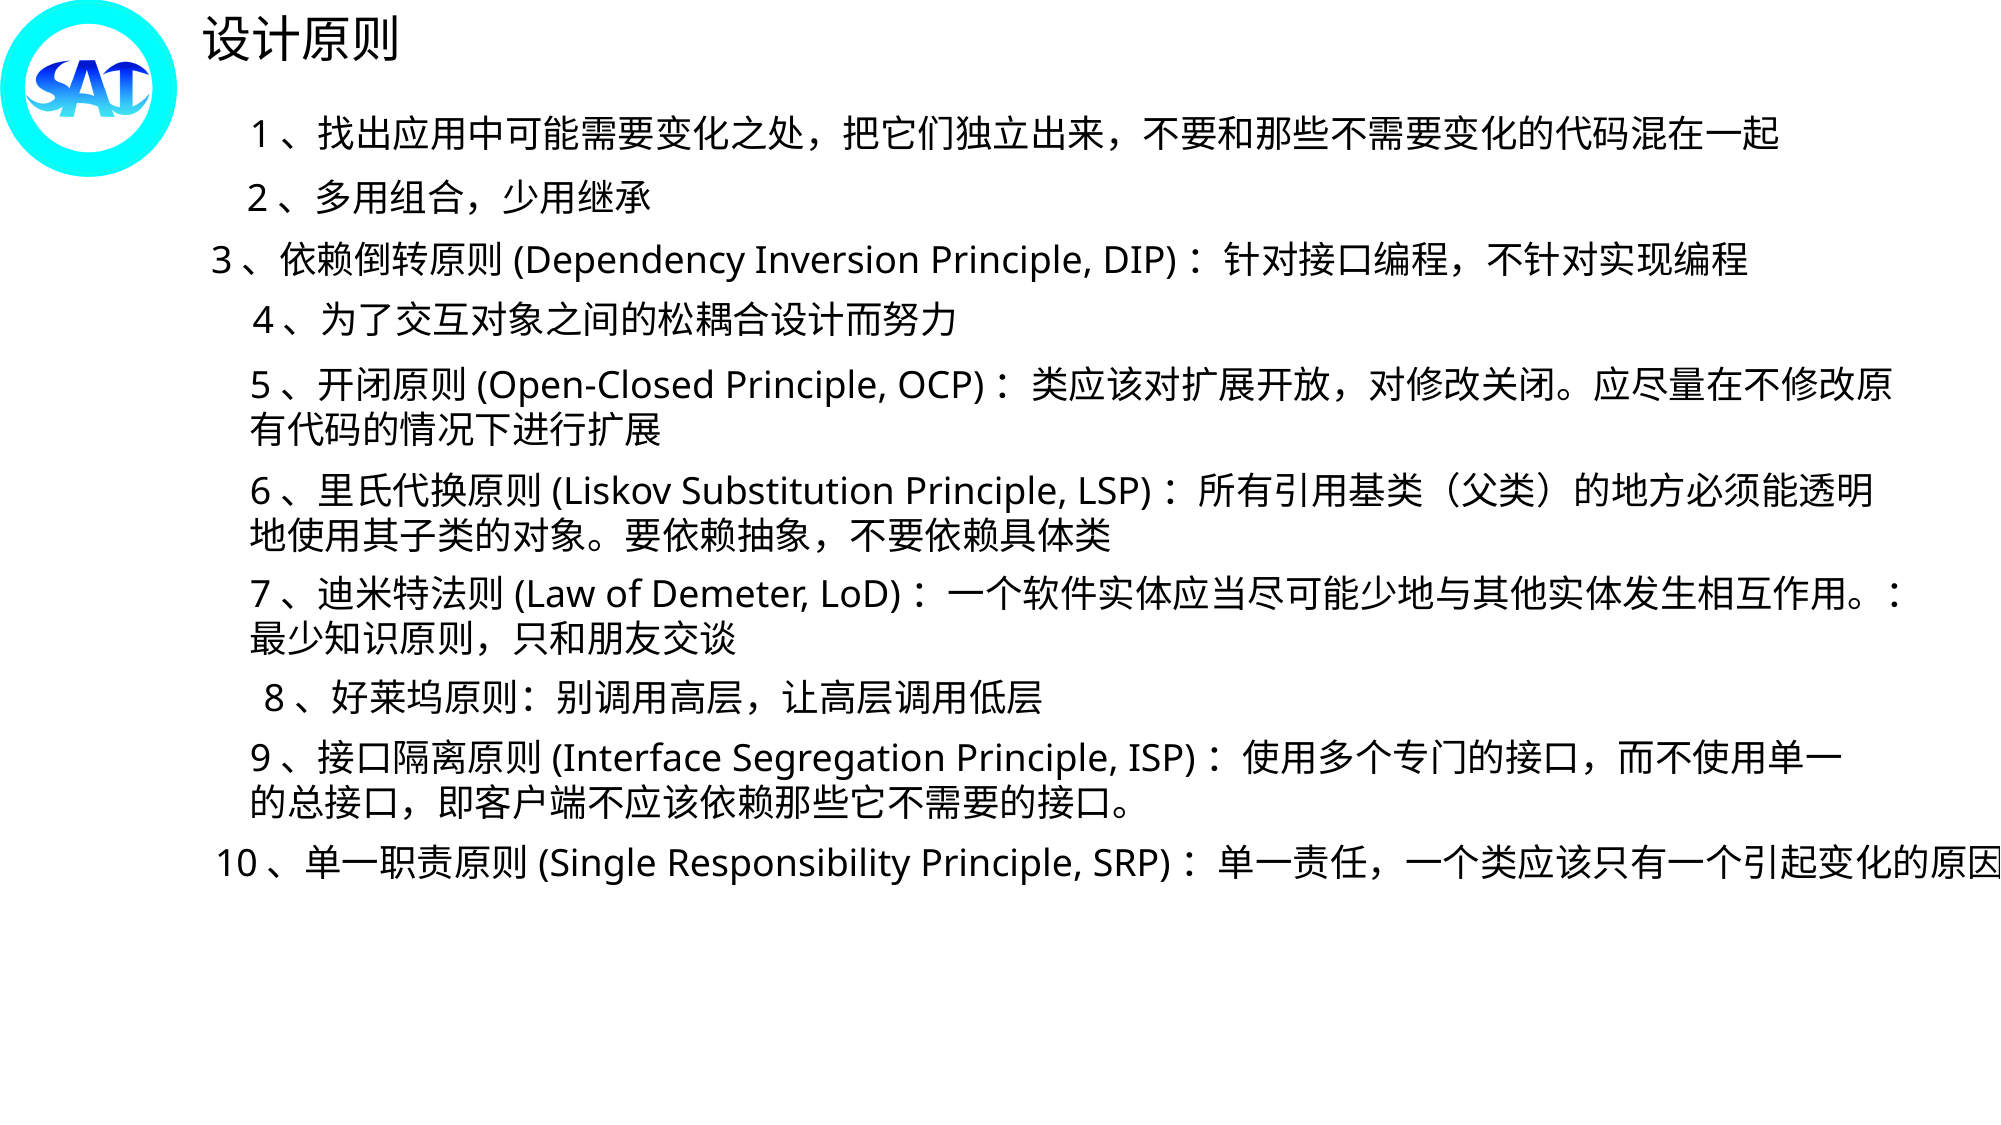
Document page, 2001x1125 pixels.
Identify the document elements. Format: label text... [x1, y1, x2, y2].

text_box 3、依赖倒转原则(Dependency Inversion Principle, DIP)：针对接口编程，不针对实现编程 [196, 228, 1764, 289]
text_box 9、接口隔离原则(Interface Segregation Principle, ISP)：使用多个专门的接口，而不使用单一的总接口，即客户端不应该依赖那些它不需要的接口。 [235, 726, 1887, 832]
text_box 1、找出应用中可能需要变化之处，把它们独立出来，不要和那些不需要变化的代码混在一起 [235, 102, 1843, 163]
text_box 10、单一职责原则(Single Responsibility Principle, SRP)：单一责任，一个类应该只有一个引起变化的原因 [200, 831, 2000, 892]
text_box 8、好莱坞原则：别调用高层，让高层调用低层 [248, 666, 1060, 726]
text_box 5、开闭原则(Open-Closed Principle, OCP)：类应该对扩展开放，对修改关闭。应尽量在不修改原有代码的情况下进行扩展 [235, 354, 1917, 459]
text_box 4、为了交互对象之间的松耦合设计而努力 [237, 288, 973, 348]
text_box 设计原则 [186, 0, 416, 75]
text_box 6、里氏代换原则(Liskov Substitution Principle, LSP)：所有引用基类（父类）的地方必须能透明地使用其子类的对象。要依赖抽象，不要依赖具体类 [235, 460, 1904, 562]
text_box 7、迪米特法则(Law of Demeter, LoD)：一个软件实体应当尽可能少地与其他实体发生相互作用。：最少知识原则，只和朋友交谈 [235, 562, 1904, 668]
picture [0, 0, 177, 177]
text_box 2、多用组合，少用继承 [232, 167, 668, 227]
